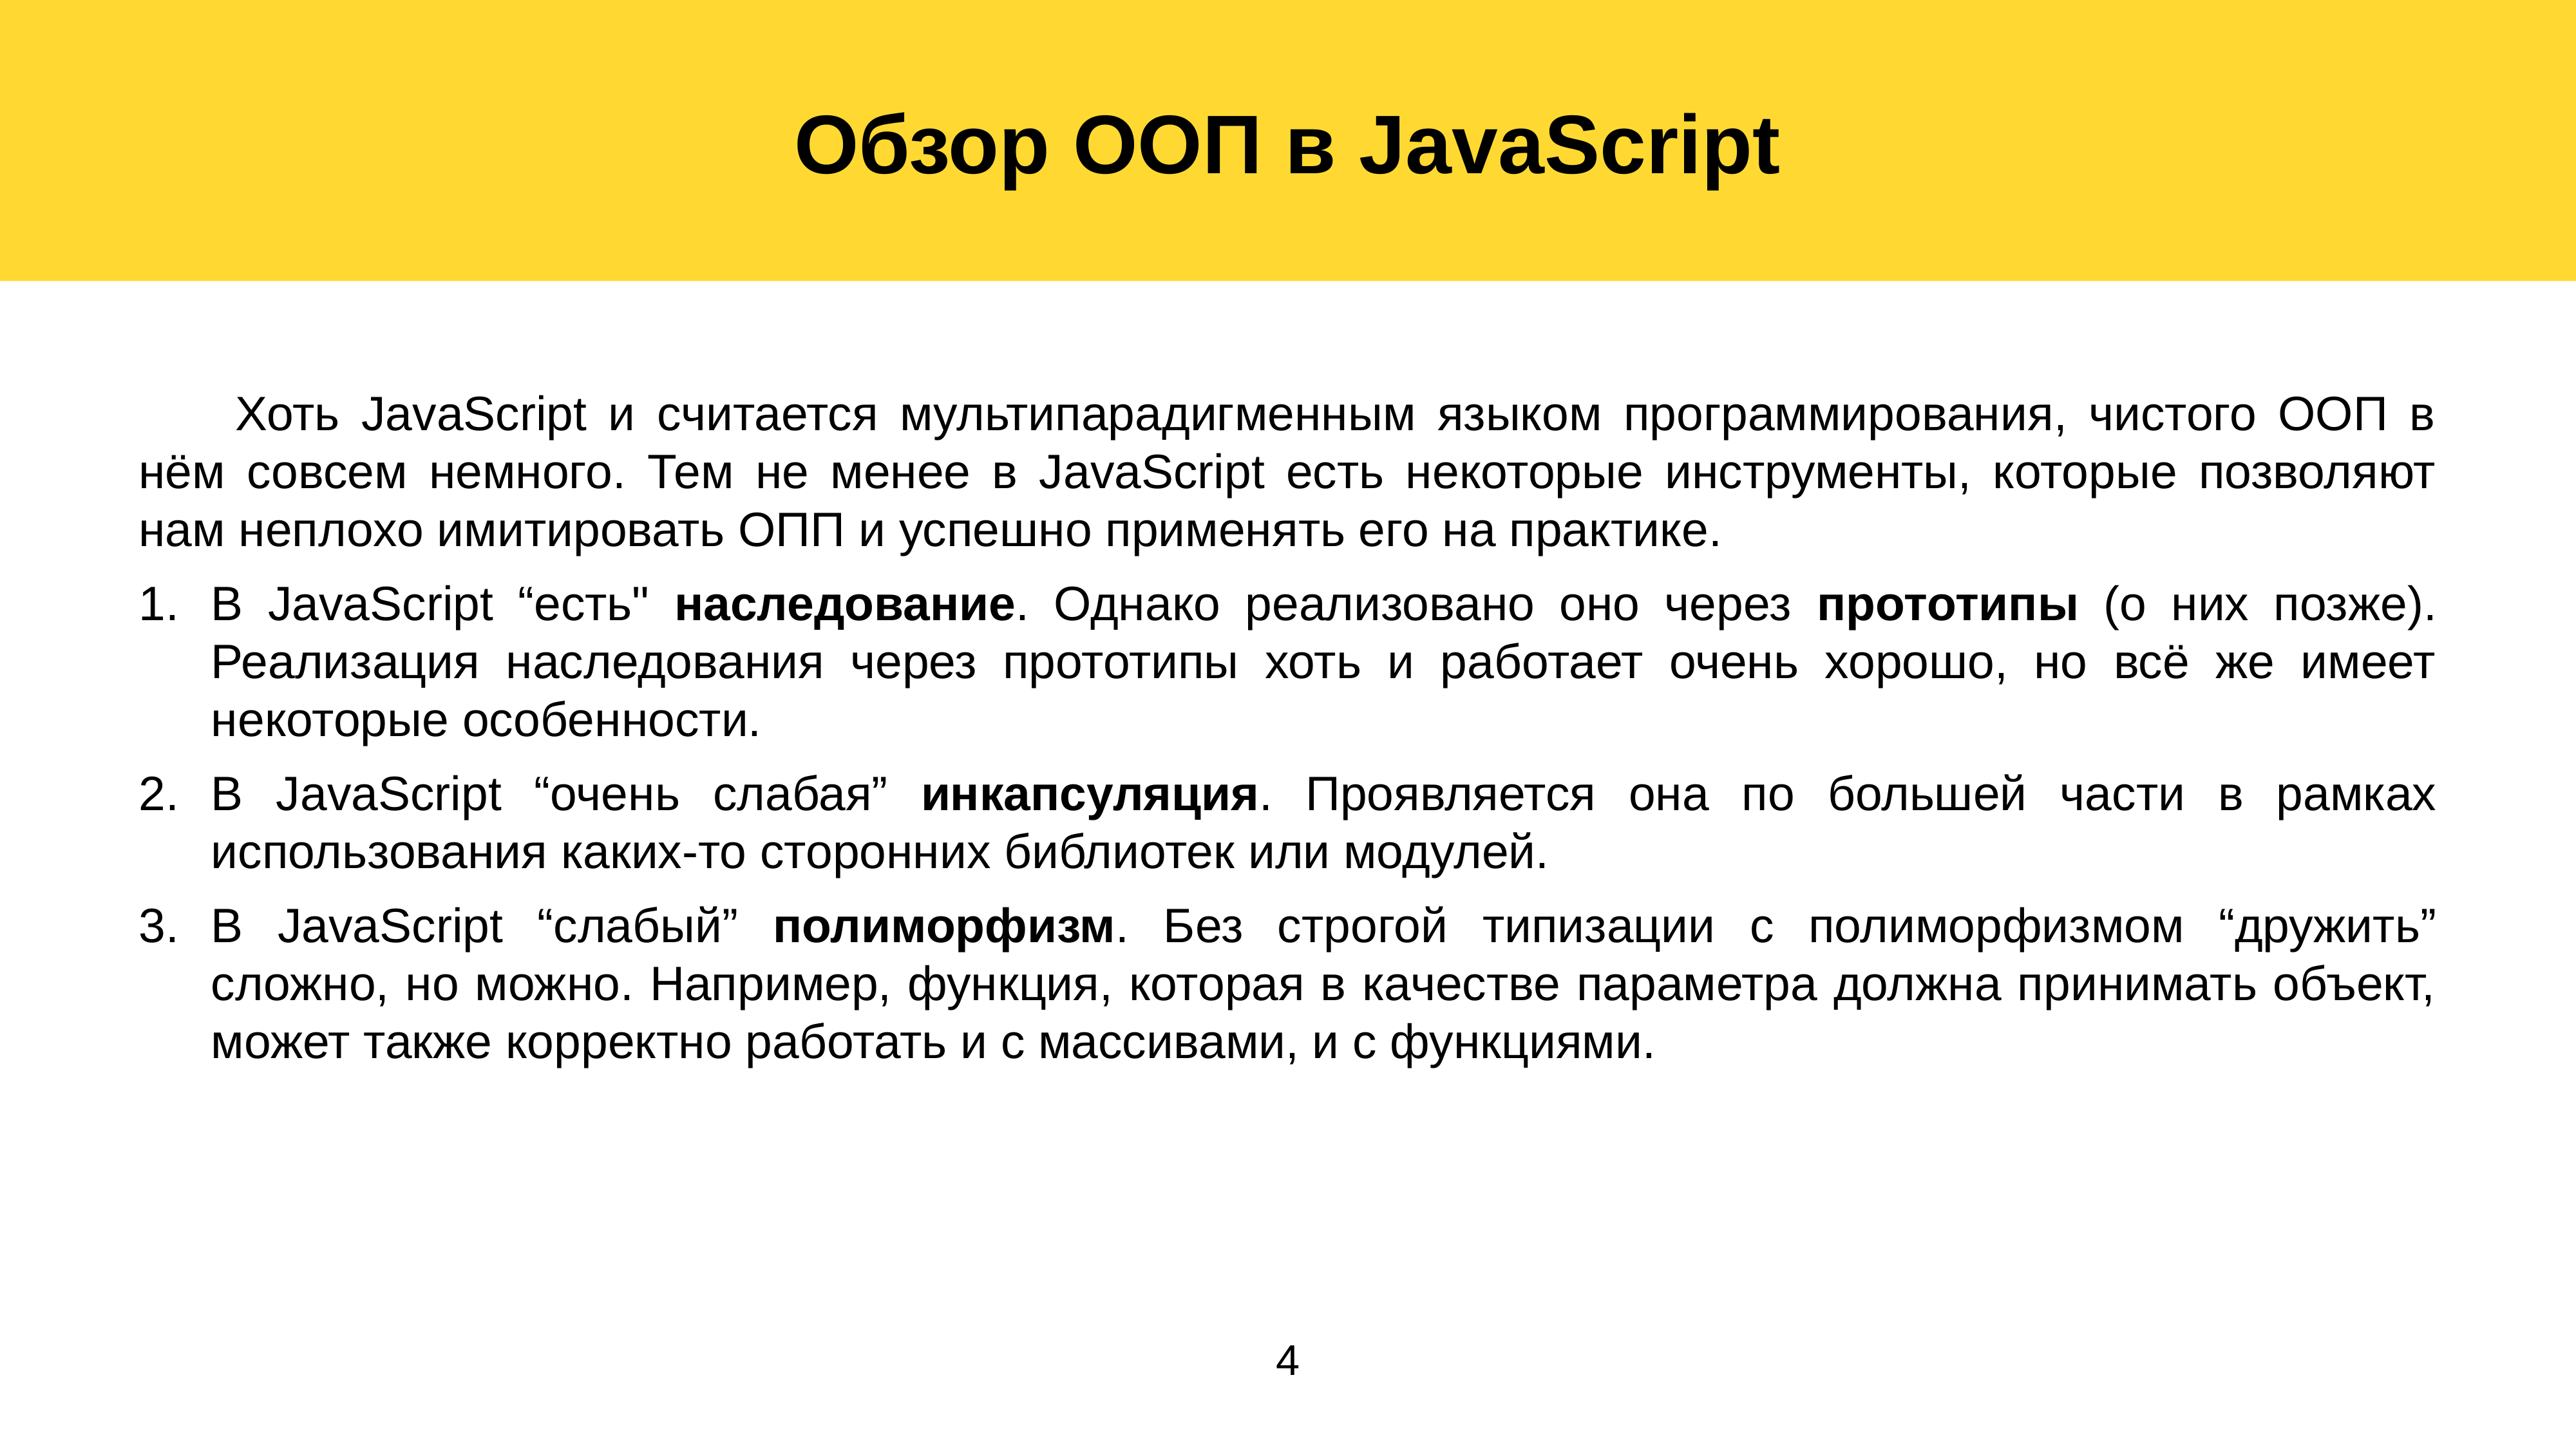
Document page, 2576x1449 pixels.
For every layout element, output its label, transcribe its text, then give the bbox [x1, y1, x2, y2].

list Обзор ООП в JavaScript [0, 0, 2576, 281]
list Хоть JavaScript и считается мультипарадигменным языком программирования, чистого ООП в нём совсем немного. Тем не менее в JavaScript есть некоторые инструменты, которые позволяют нам неплохо имитировать ОПП и успешно применять его на практике. В JavaScript “есть" наследование. Однако реализовано оно через прототипы (о них позже). Реализация наследования через прототипы хоть и работает очень хорошо, но всё же имеет некоторые особенности. В JavaScript “очень слабая” инкапсуляция. Проявляется она по большей части в рамках использования каких-то сторонних библиотек или модулей. В JavaScript “слабый” полиморфизм. Без строгой типизации с полиморфизмом “дружить” сложно, но можно. Например, функция, которая в качестве параметра должна принимать объект, может также корректно работать и с массивами, и с функциями. [130, 374, 2446, 1289]
slide_number 4 [1269, 1327, 1307, 1390]
